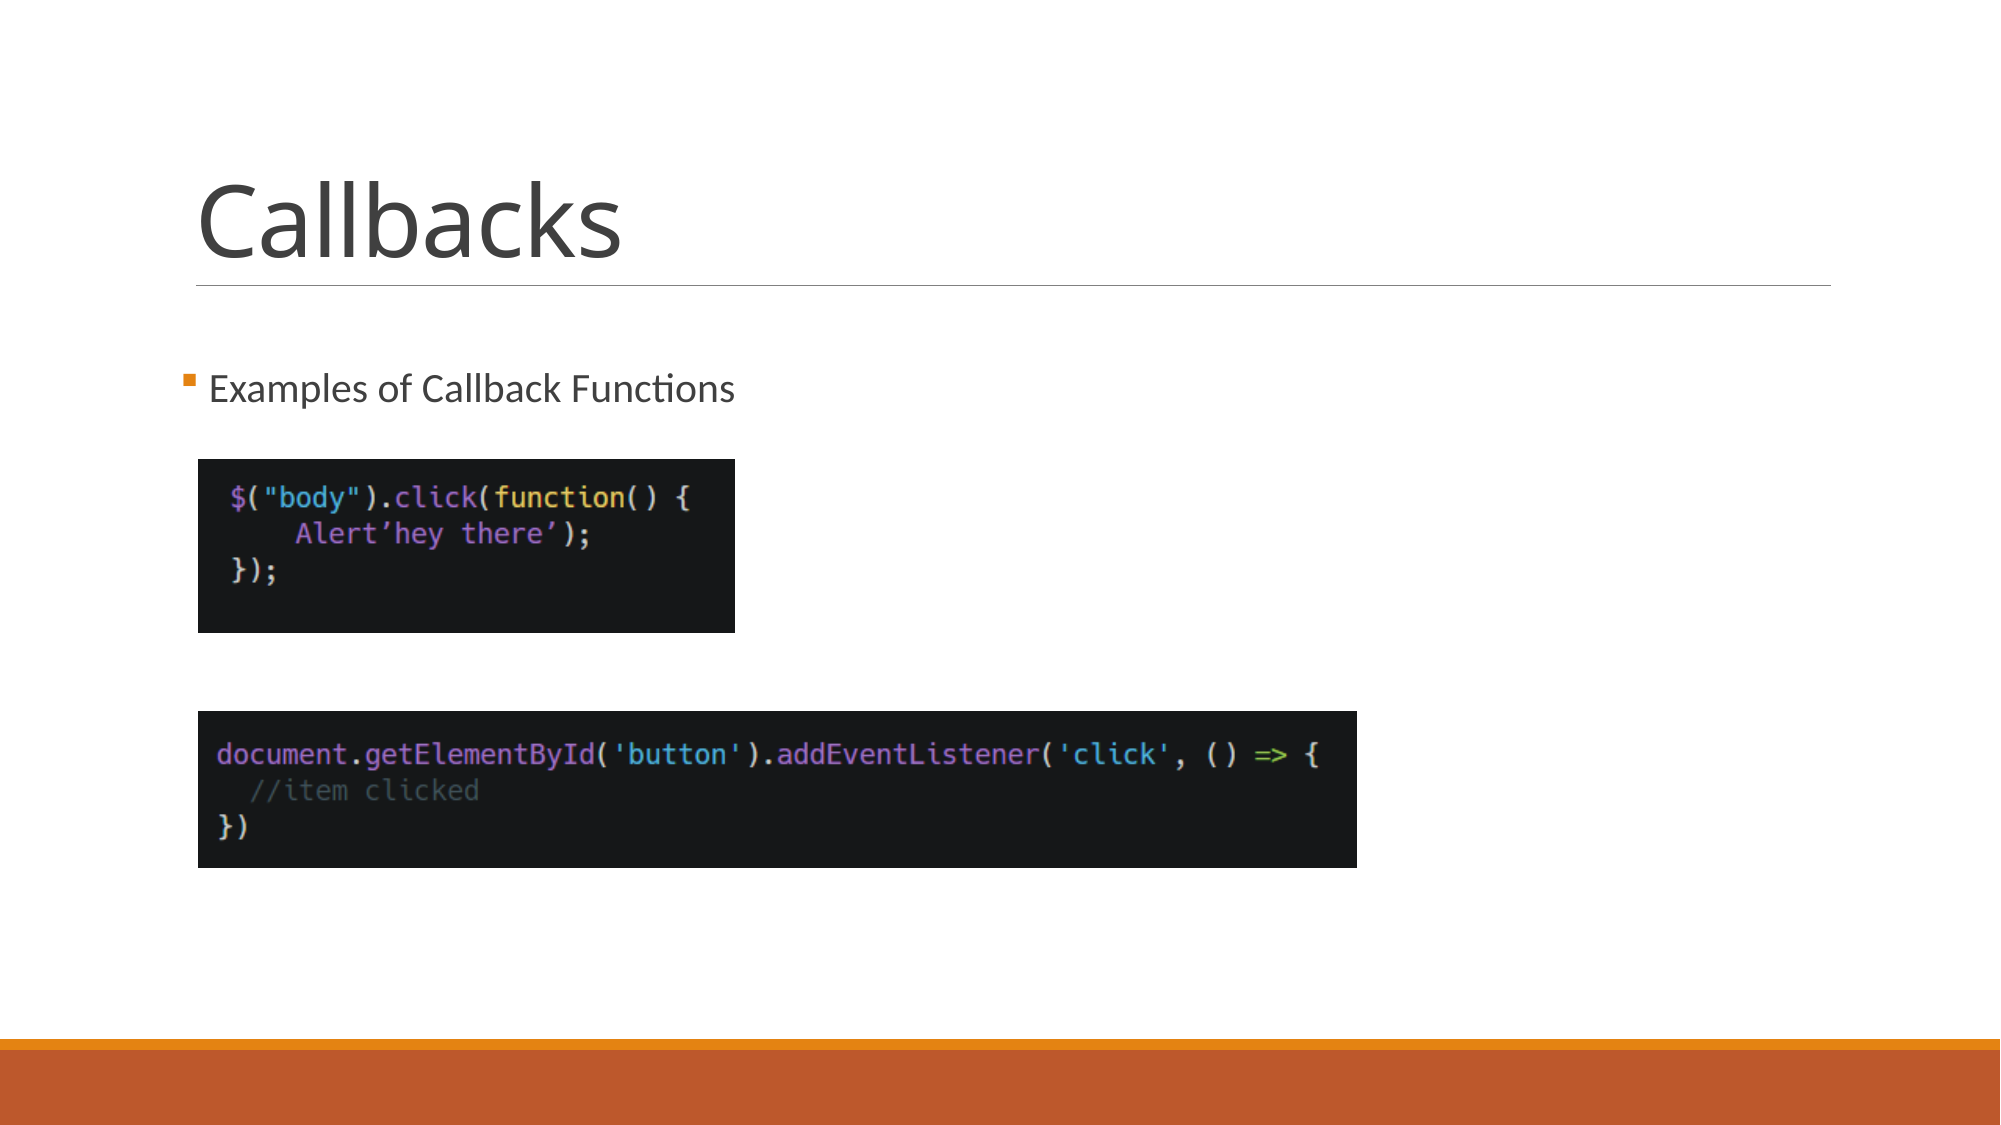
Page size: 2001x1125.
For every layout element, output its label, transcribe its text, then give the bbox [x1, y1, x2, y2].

list Examples of Callback Functions [180, 302, 1830, 963]
title Callbacks [180, 47, 1830, 285]
picture [198, 710, 1357, 868]
picture [198, 458, 736, 634]
